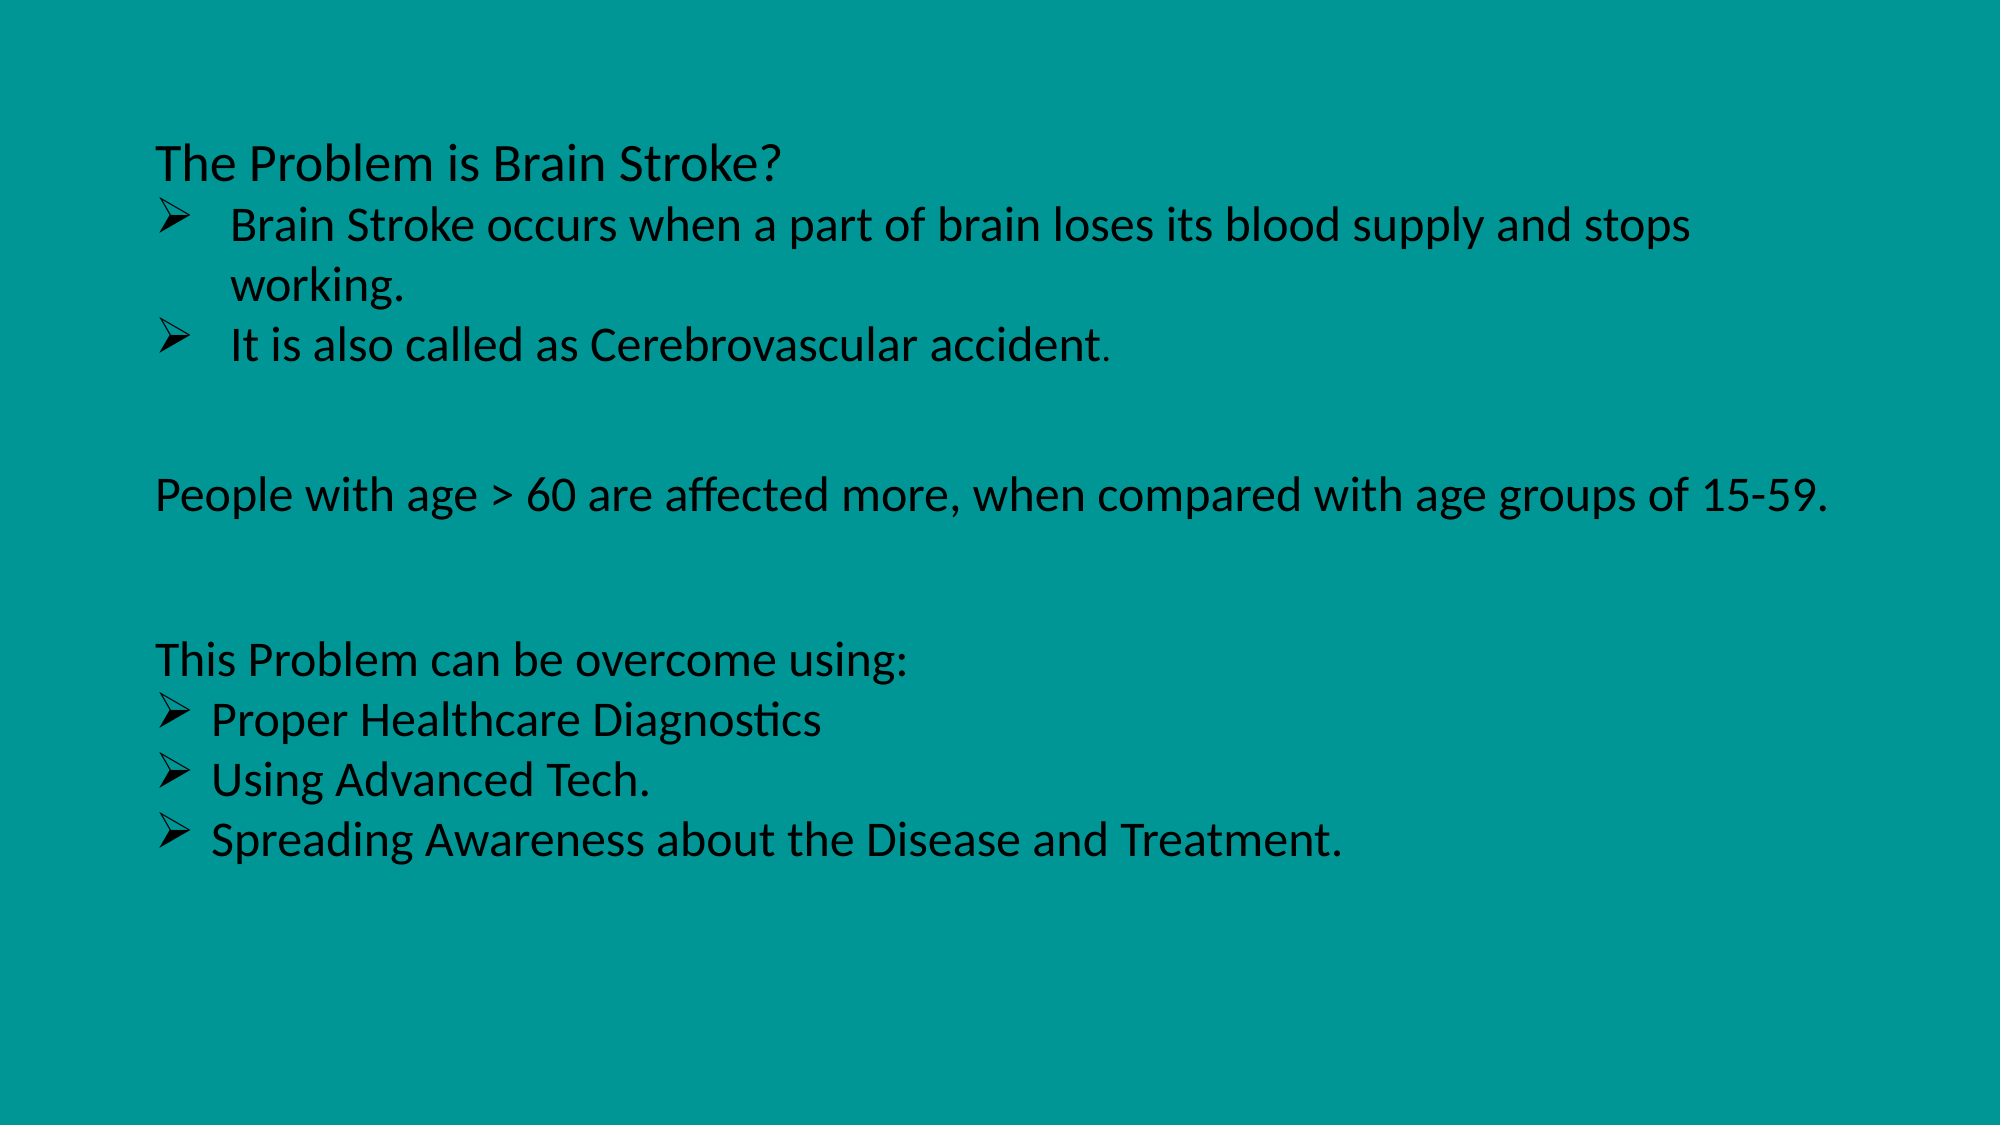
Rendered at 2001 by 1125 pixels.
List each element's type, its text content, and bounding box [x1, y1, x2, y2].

text_box The Problem is Brain Stroke? Brain Stroke occurs when a part of brain loses its blood supply and stops working. It is also called as Cerebrovascular accident. People with age > 60 are affected more, when compared with age groups of 15-59. This Problem can be overcome using: Proper Healthcare Diagnostics Using Advanced Tech. Spreading Awareness about the Disease and Treatment. [154, 305, 1843, 1063]
